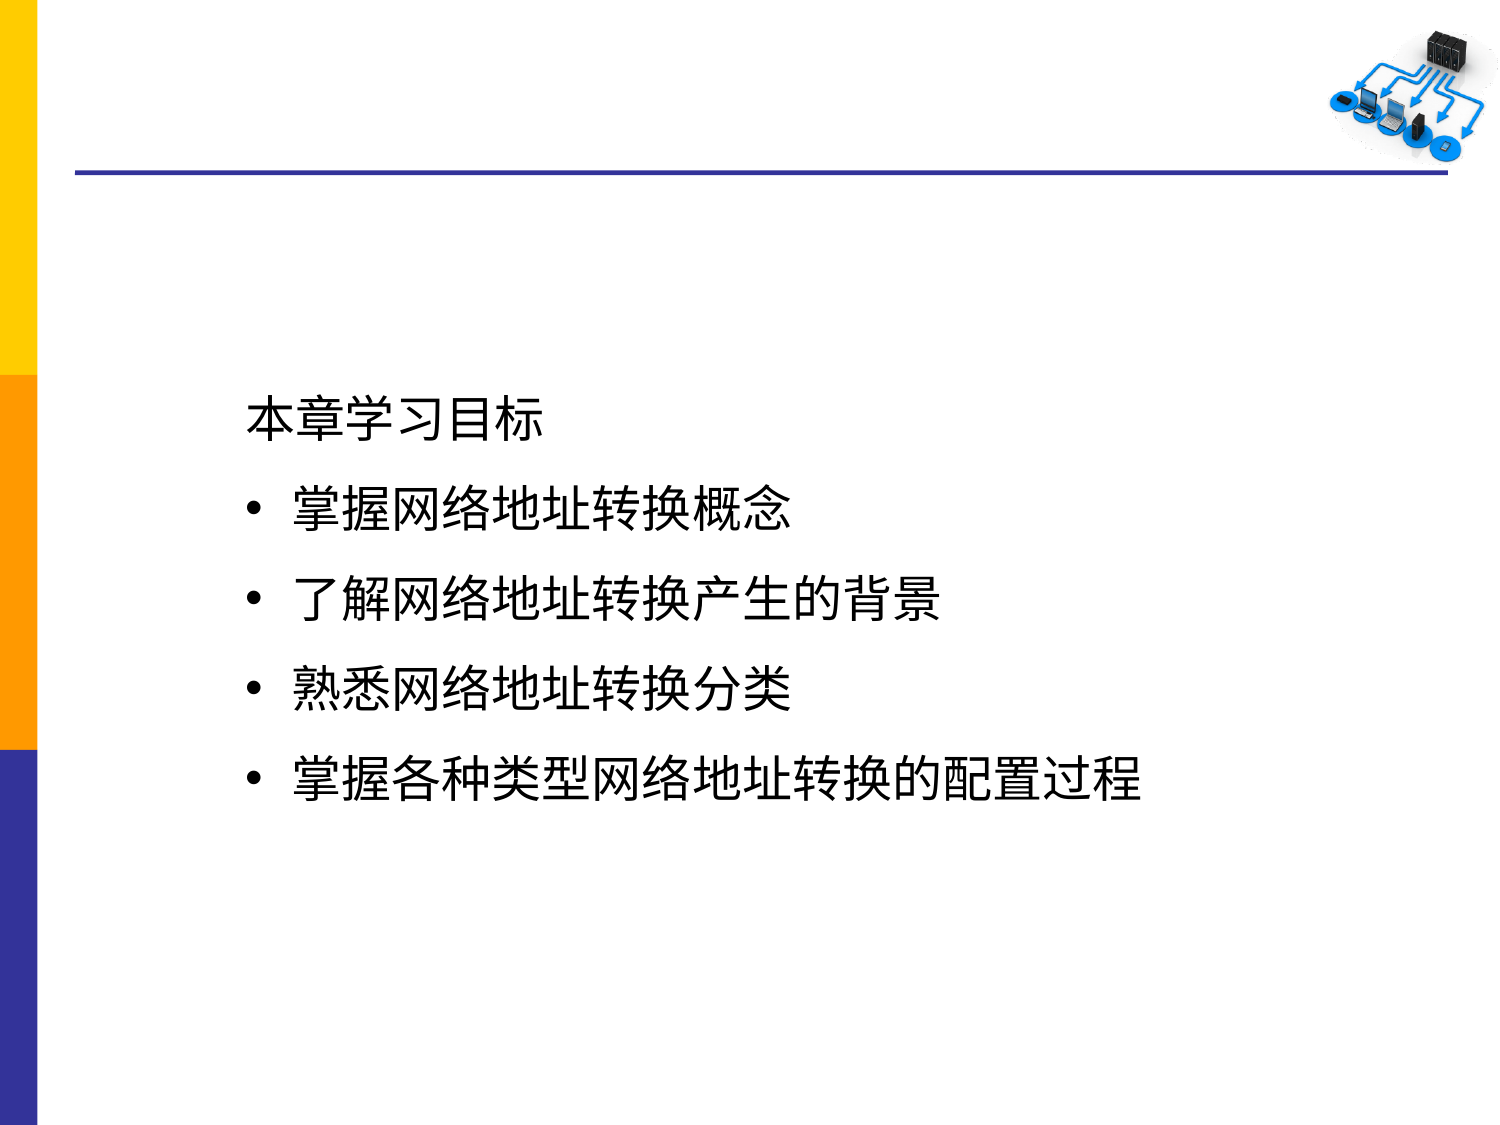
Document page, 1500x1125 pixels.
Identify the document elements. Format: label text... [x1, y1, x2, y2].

text_box 本章学习目标 掌握网络地址转换概念 了解网络地址转换产生的背景 熟悉网络地址转换分类 掌握各种类型网络地址转换的配置过程 [230, 349, 1235, 815]
picture [1327, 30, 1499, 165]
